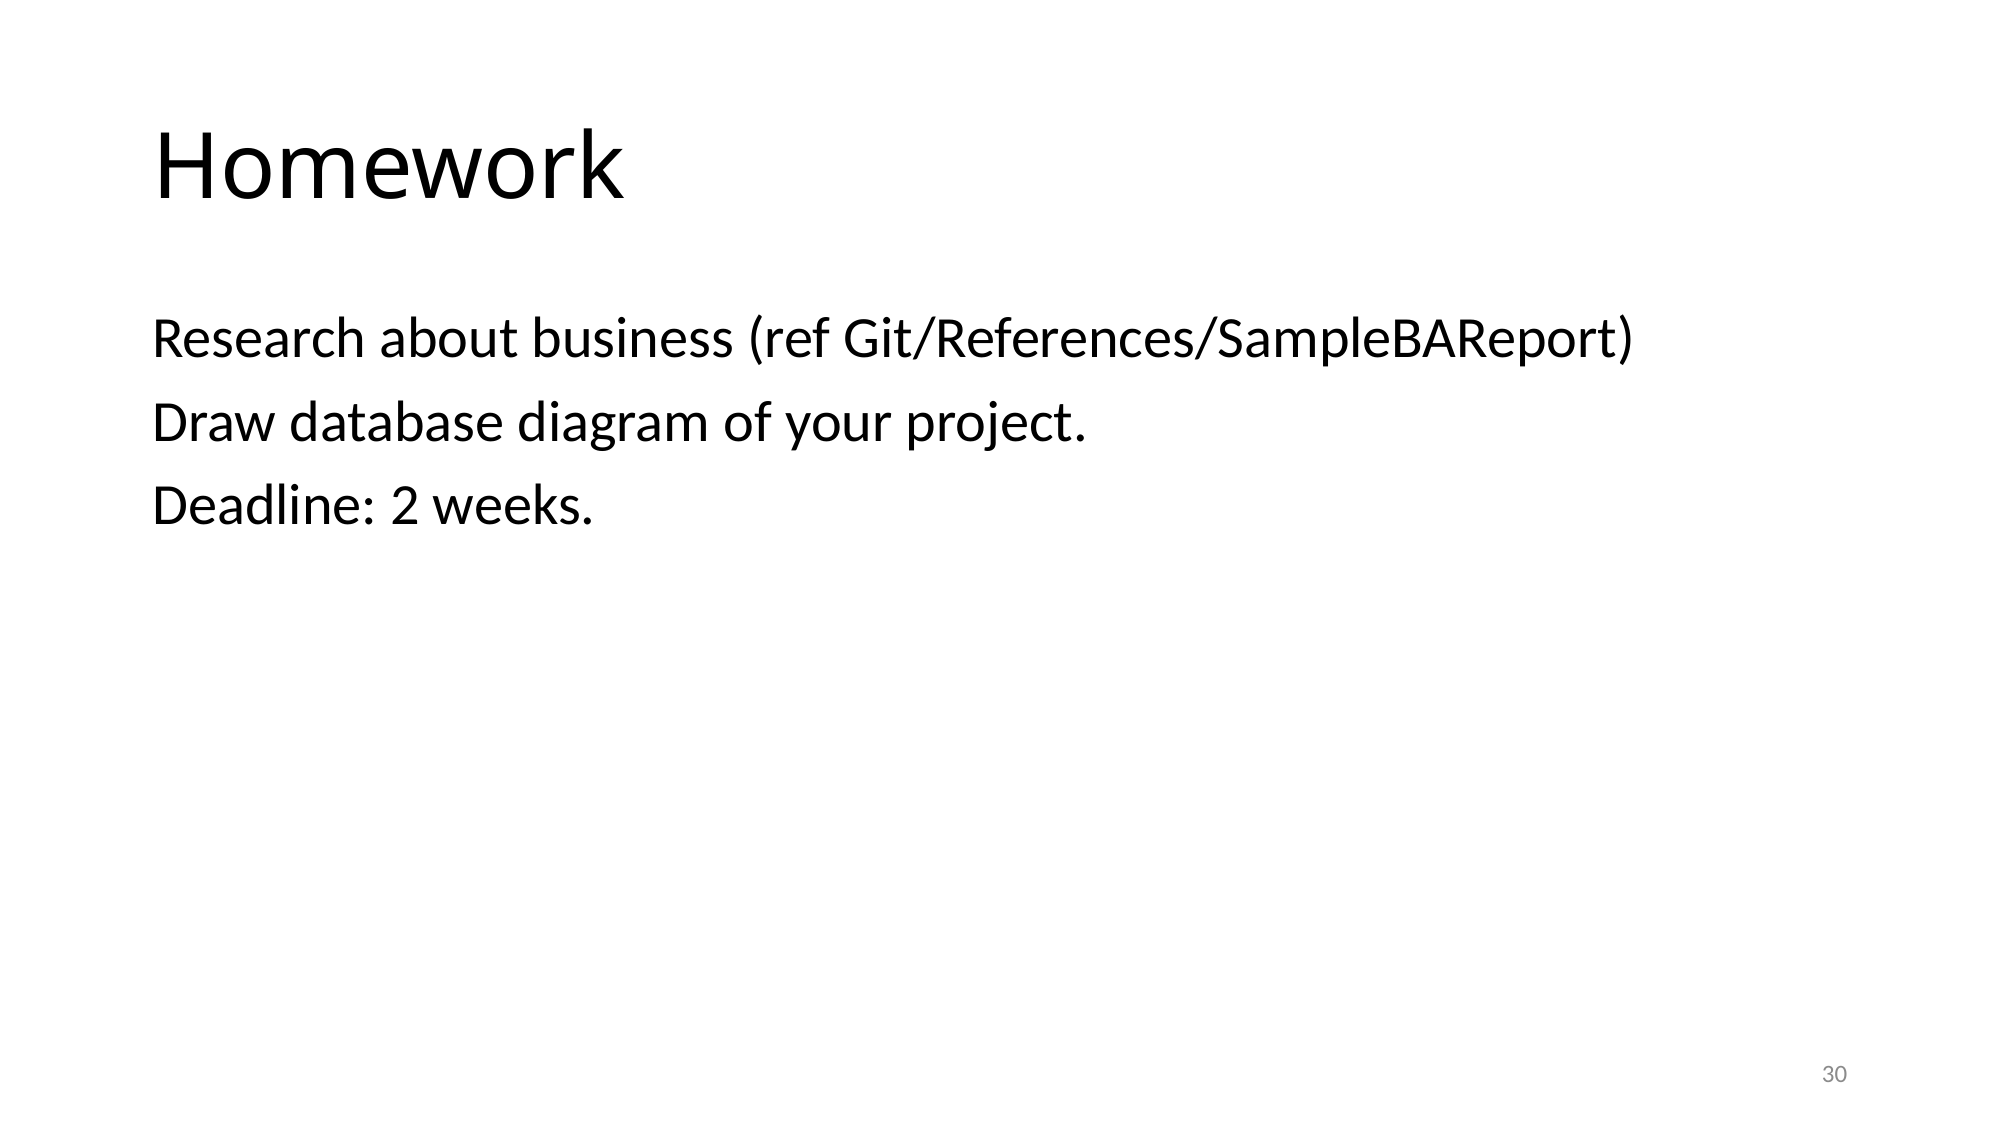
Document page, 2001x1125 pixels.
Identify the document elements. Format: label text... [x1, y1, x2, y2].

title Homework [137, 59, 1863, 278]
list Research about business (ref Git/References/SampleBAReport) Draw database diagram of your project. Deadline: 2 weeks. [137, 299, 1896, 1014]
slide_number 30 [1412, 1042, 1863, 1103]
